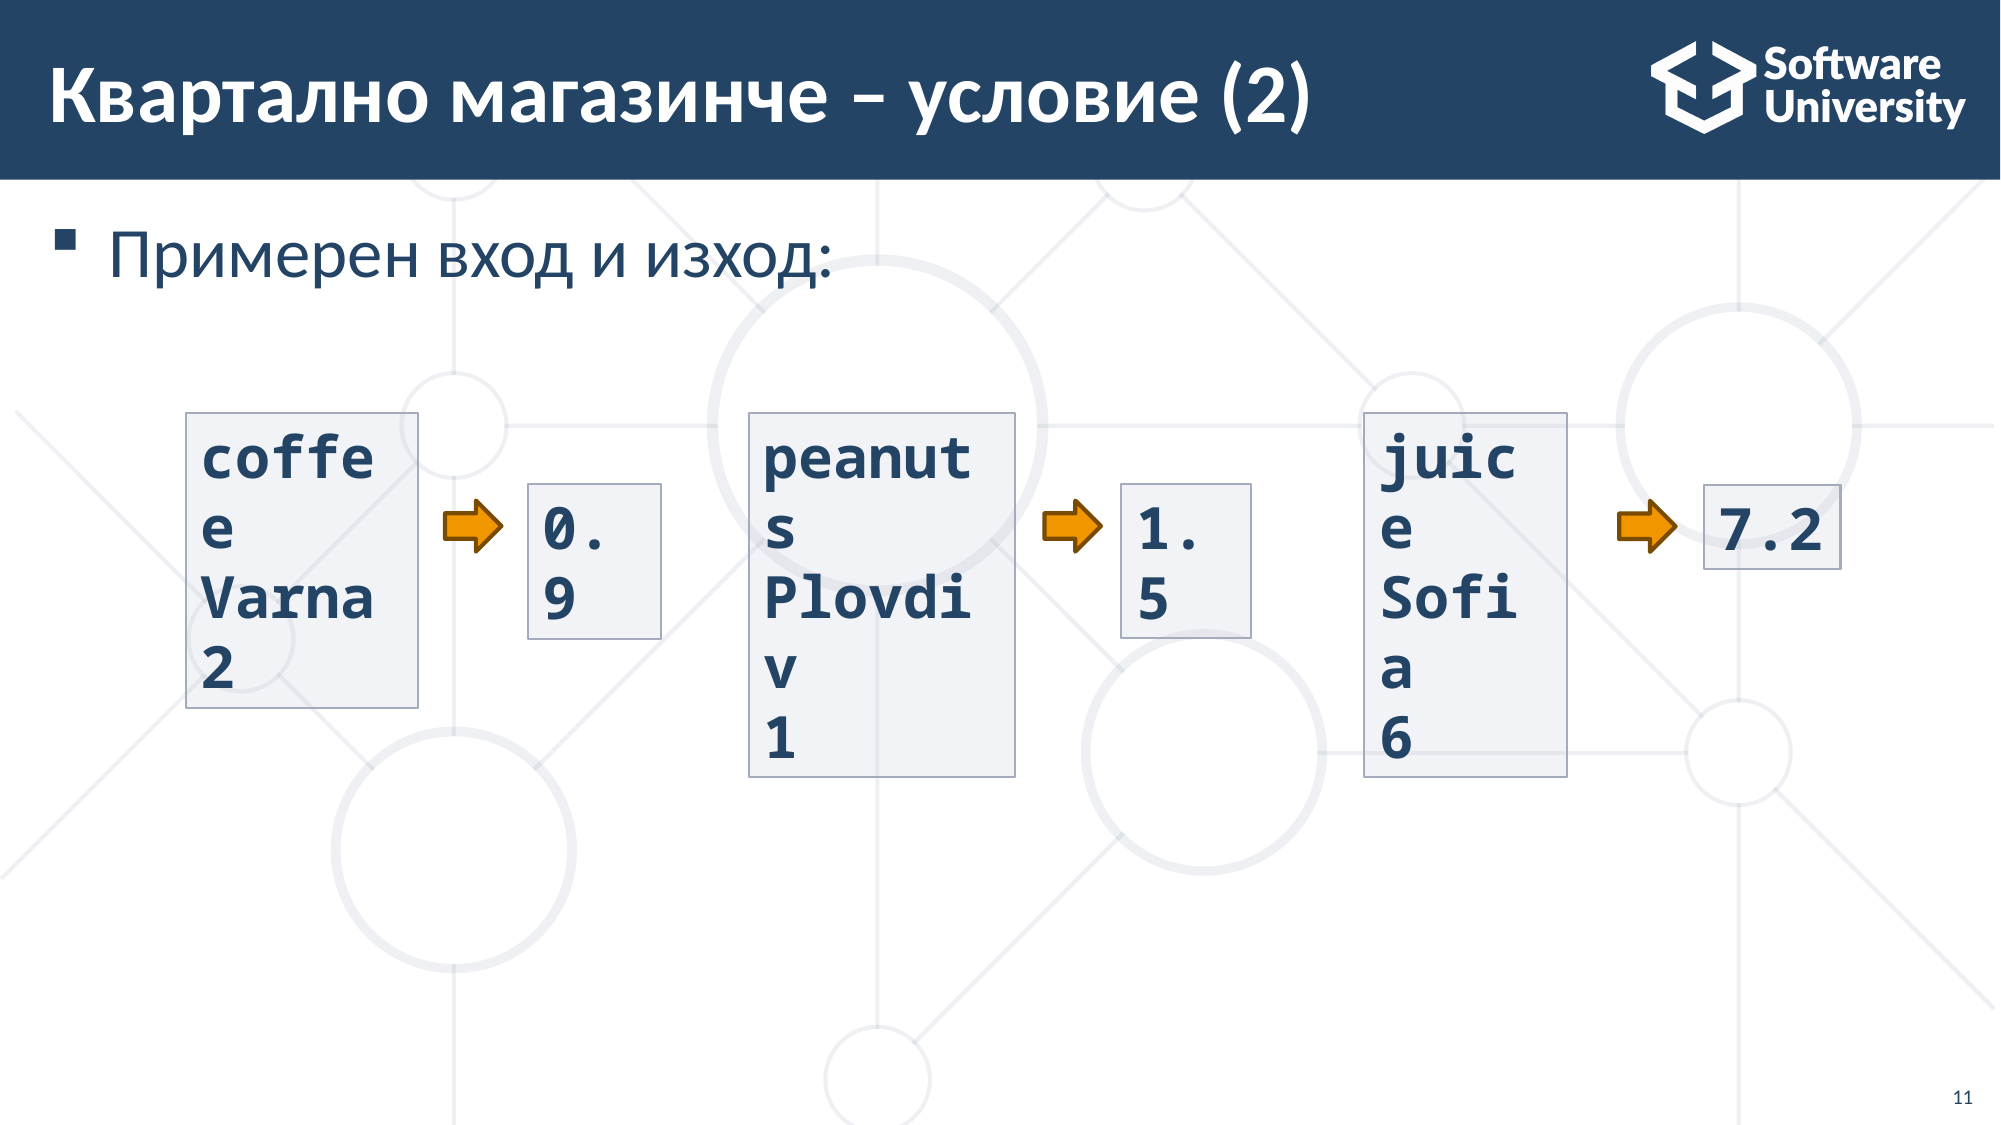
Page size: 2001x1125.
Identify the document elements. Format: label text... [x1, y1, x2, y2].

list Примерен вход и изход: [31, 196, 1970, 1103]
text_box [185, 413, 662, 641]
slide_number 11 [1927, 1067, 1989, 1117]
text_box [748, 412, 1252, 640]
picture [1651, 41, 1966, 134]
title Квартално магазинче – условие (2) [31, 16, 1625, 162]
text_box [1364, 412, 1841, 640]
